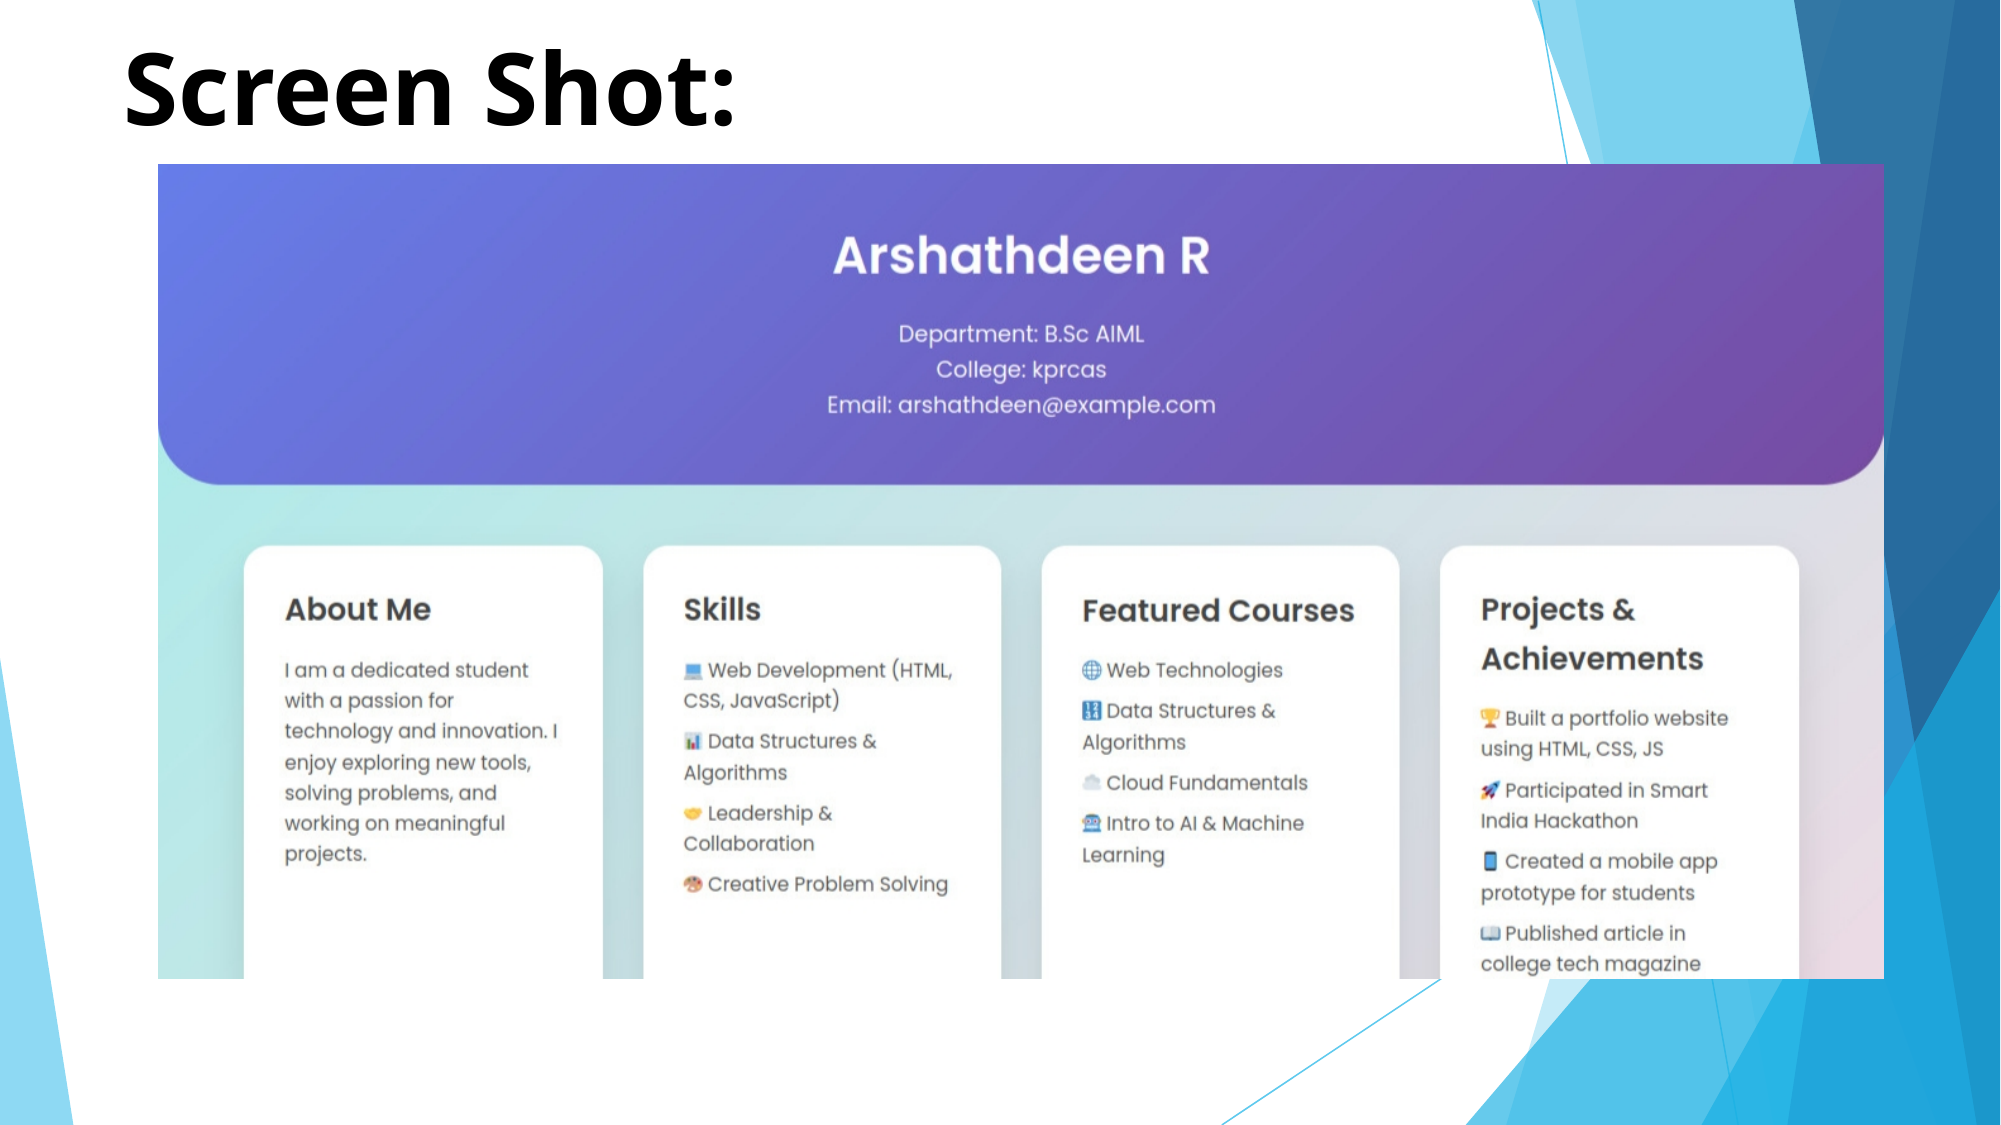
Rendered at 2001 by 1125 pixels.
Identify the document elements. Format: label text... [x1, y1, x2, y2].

picture [158, 164, 1884, 979]
title Screen Shot: [123, 24, 1877, 150]
